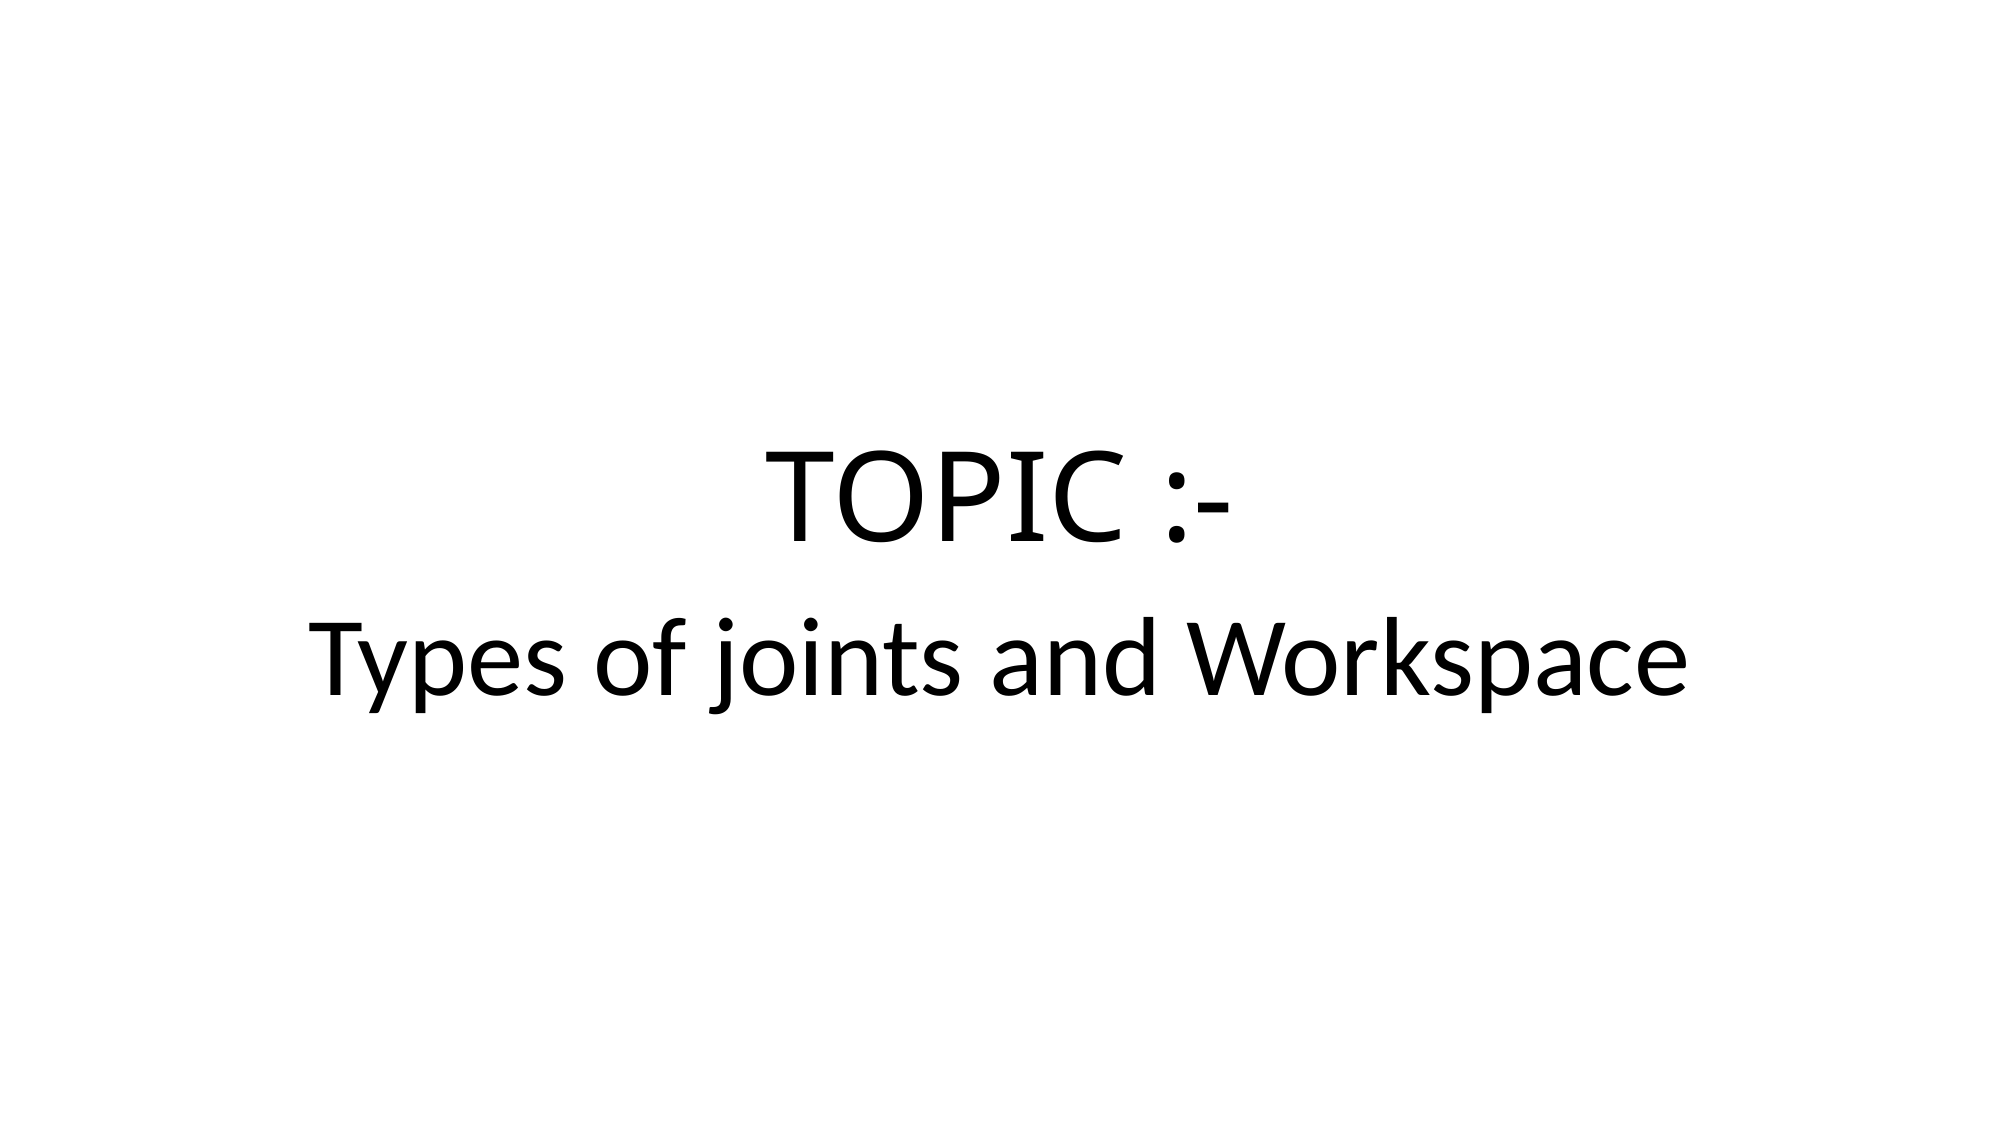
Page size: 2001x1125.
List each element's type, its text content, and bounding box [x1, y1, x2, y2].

subtitle Types of joints and Workspace [249, 590, 1750, 863]
title TOPIC :- [249, 346, 1750, 576]
